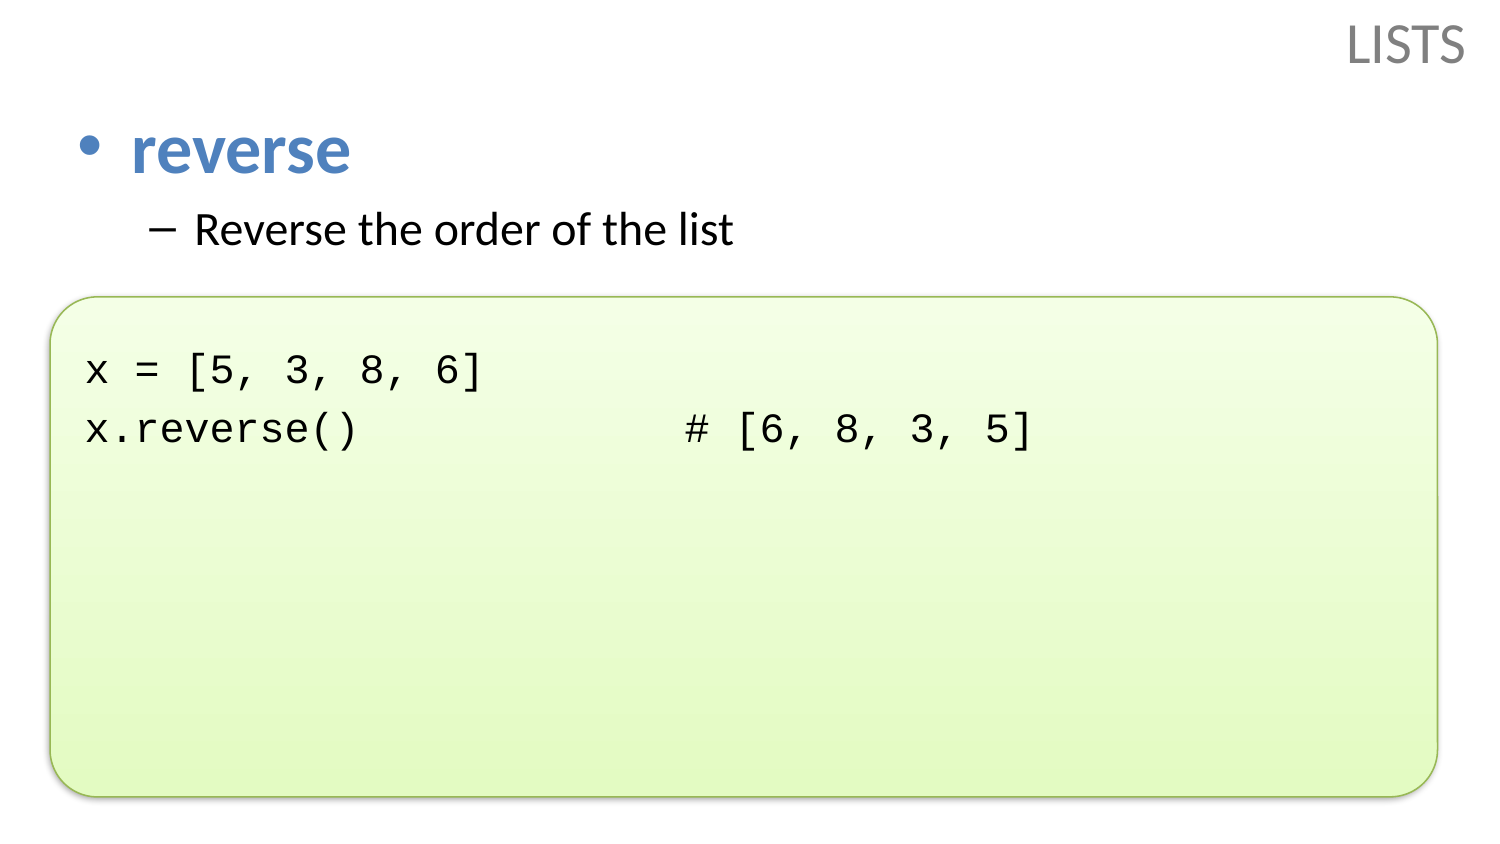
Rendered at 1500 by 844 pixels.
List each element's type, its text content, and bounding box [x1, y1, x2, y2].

text_box [49, 296, 1439, 798]
list reverse Reverse the order of the list [62, 93, 1413, 263]
title LISTS [1299, 0, 1500, 85]
text_box x = [5, 3, 8, 6] x.reverse() # [6, 8, 3, 5] [49, 334, 1413, 755]
